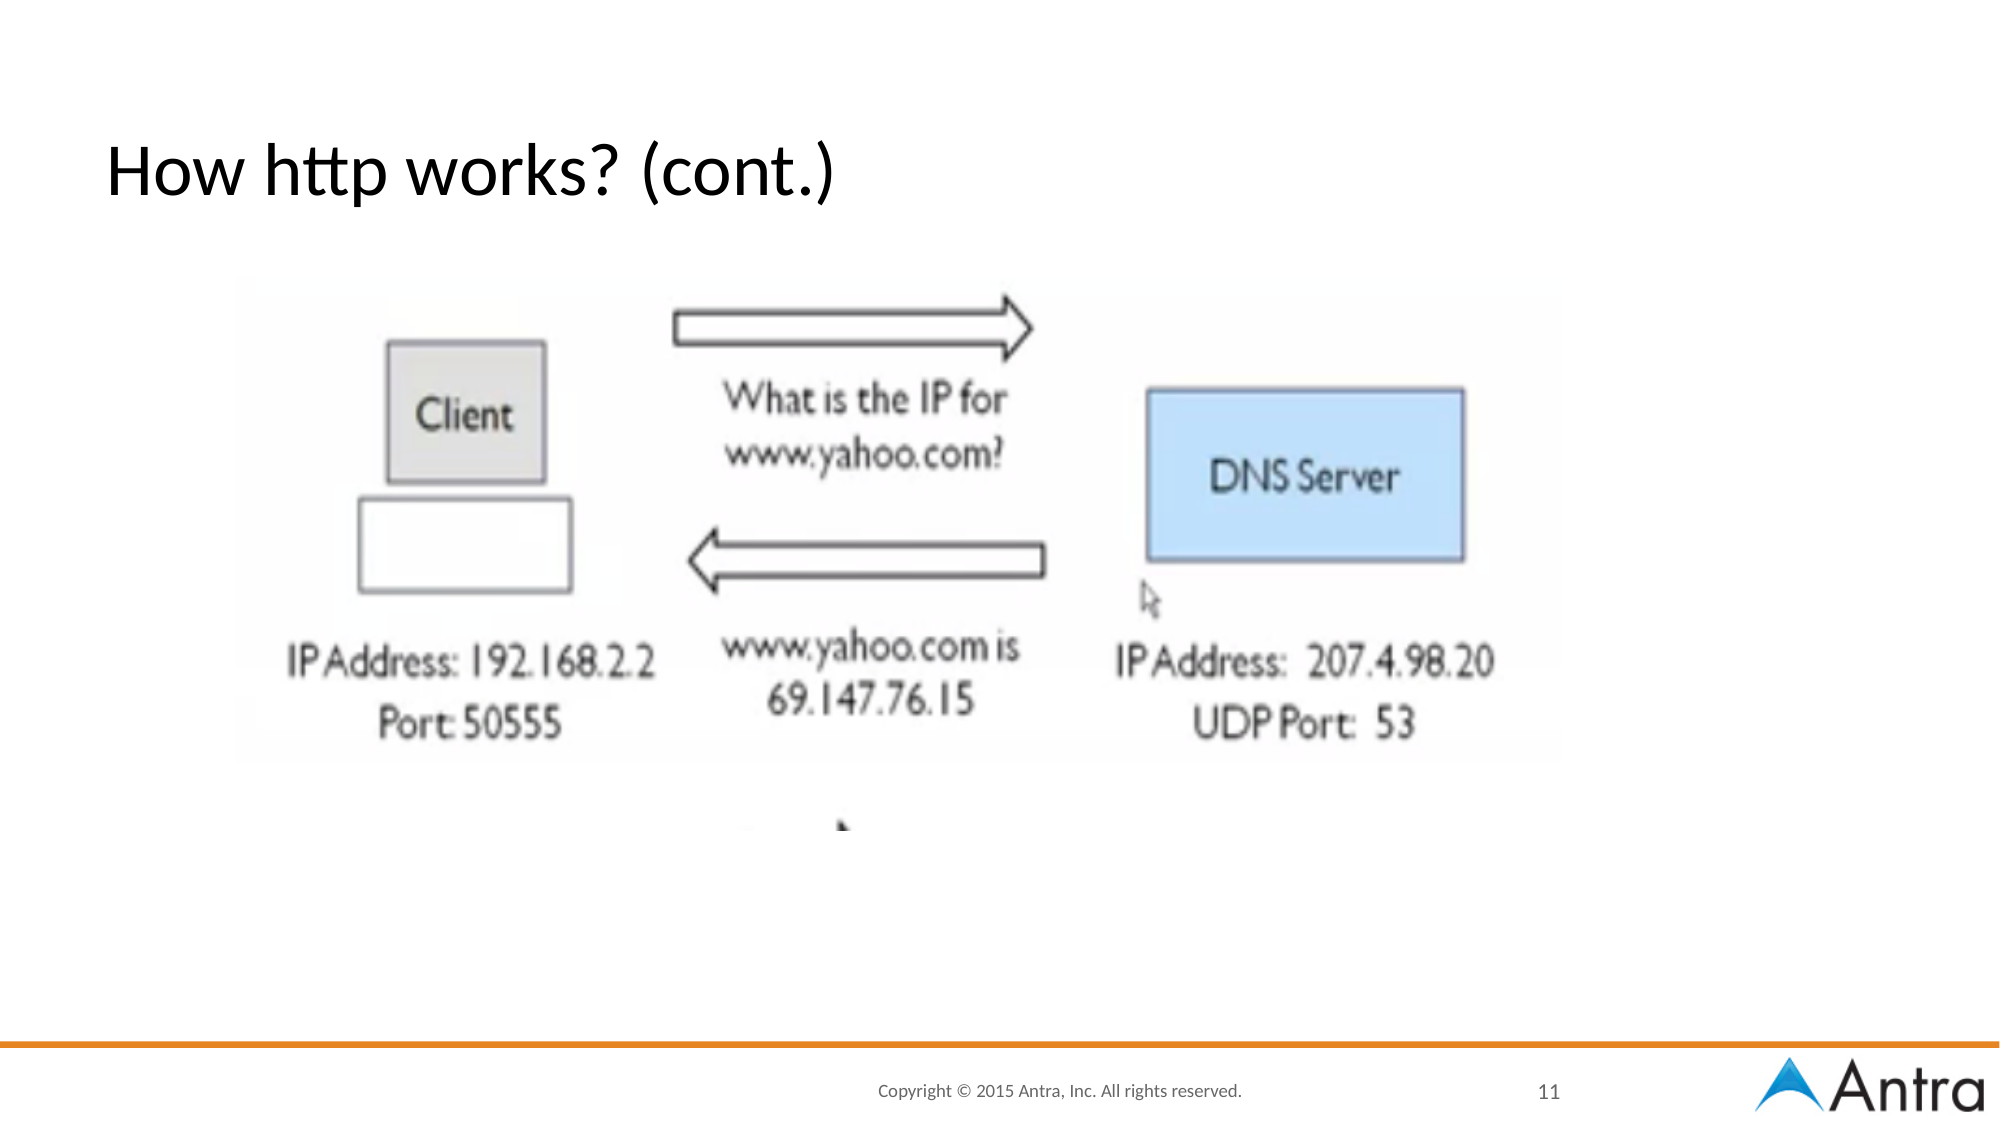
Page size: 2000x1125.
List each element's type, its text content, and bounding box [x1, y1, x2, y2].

title How http works? (cont.) [0, 64, 1632, 210]
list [234, 275, 1561, 831]
slide_number 11 [1498, 1075, 1561, 1106]
picture [1744, 1048, 1994, 1122]
